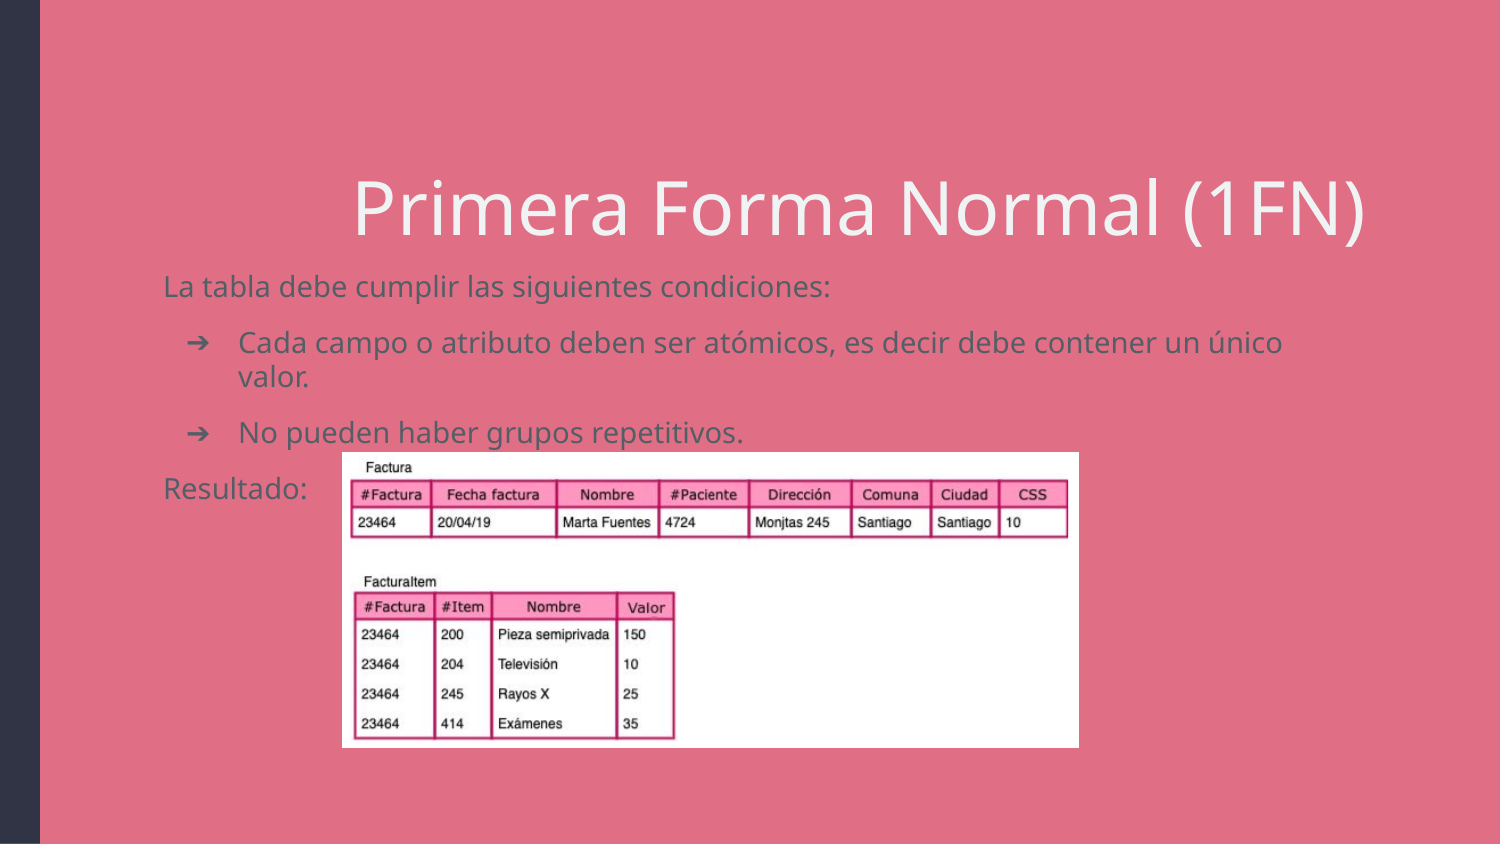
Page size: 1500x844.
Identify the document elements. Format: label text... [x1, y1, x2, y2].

title Primera Forma Normal (1FN) [118, 145, 1382, 226]
picture [342, 451, 1079, 748]
list La tabla debe cumplir las siguientes condiciones: Cada campo o atributo deben ser atómicos, es decir debe contener un único valor. No pueden haber grupos repetitivos. Resultado: [118, 253, 1382, 445]
